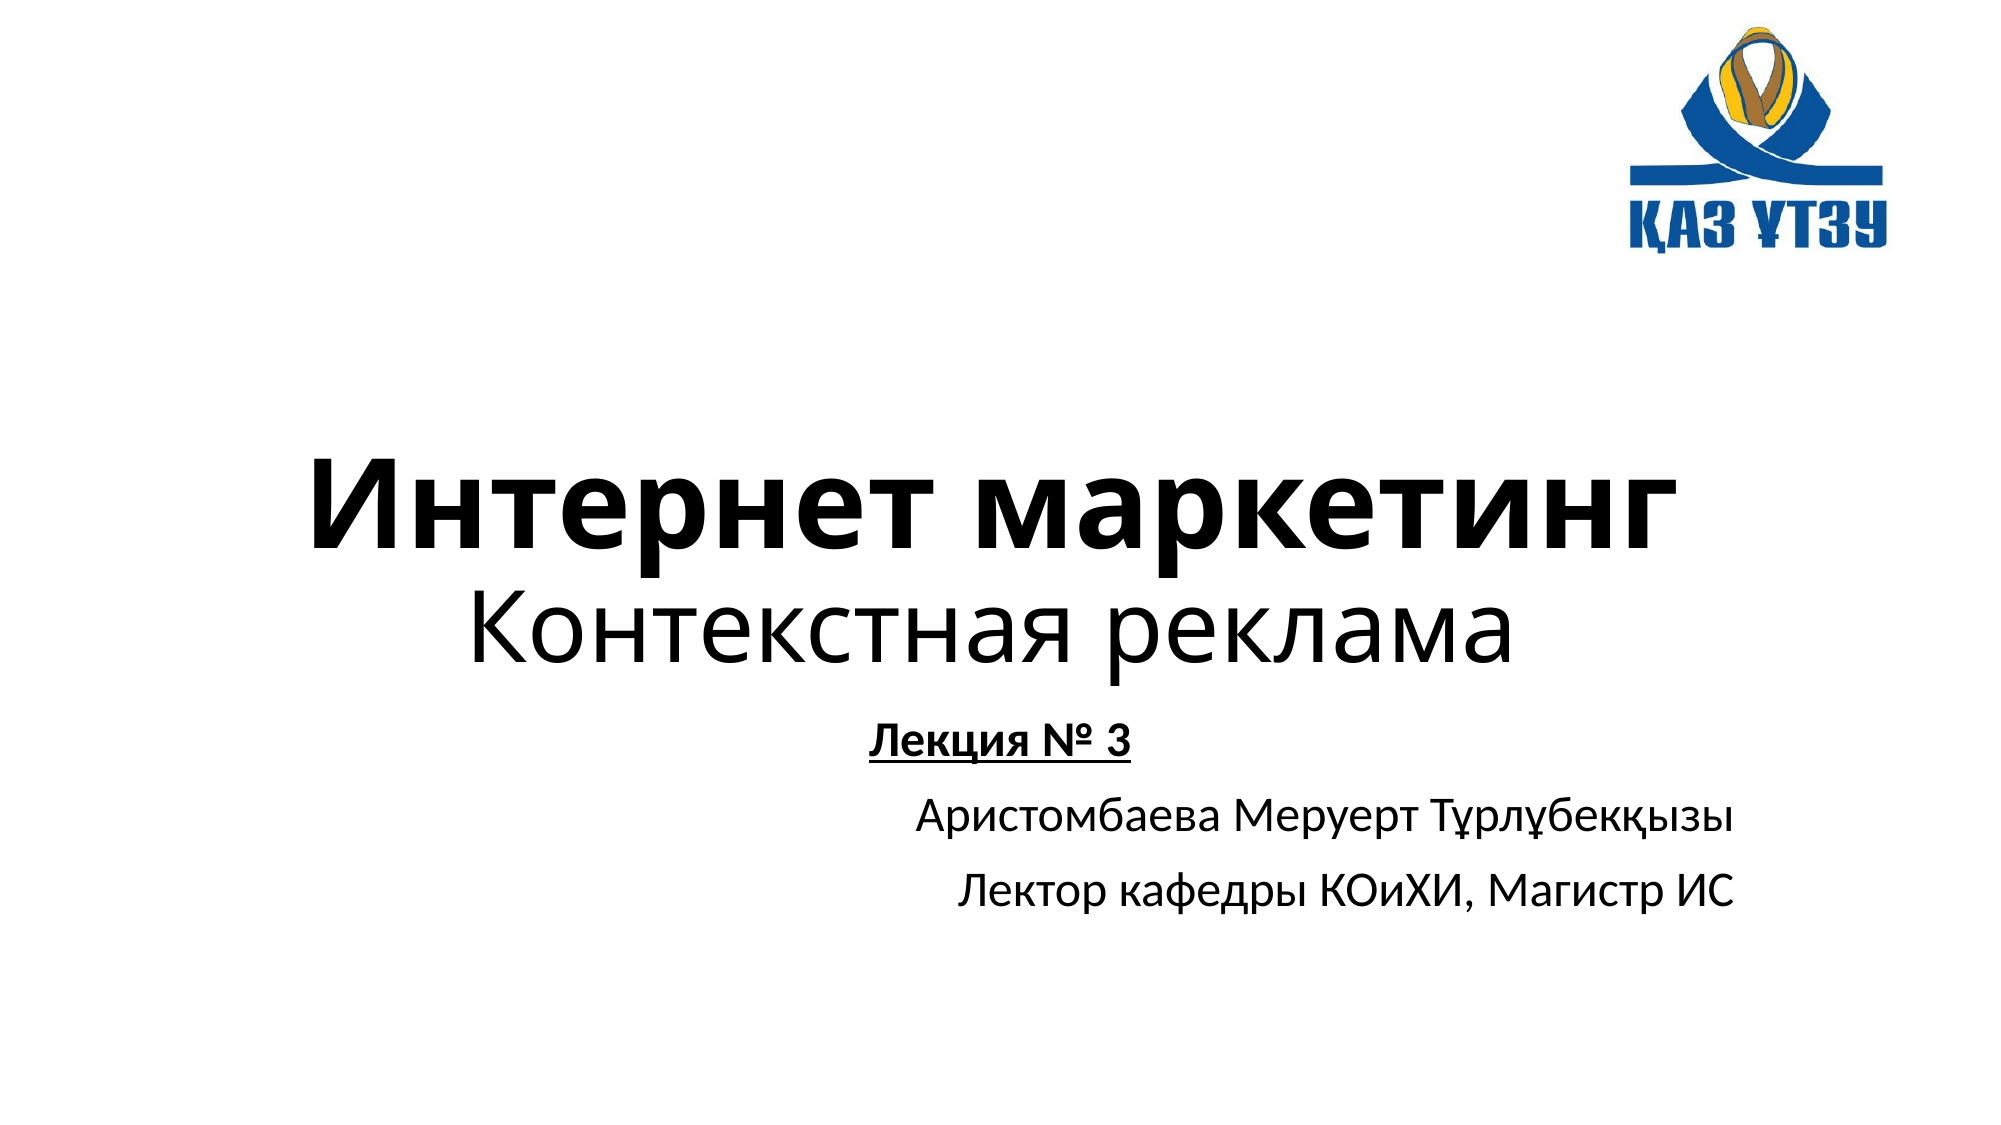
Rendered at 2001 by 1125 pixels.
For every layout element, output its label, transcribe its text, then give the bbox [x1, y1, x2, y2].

title Интернет маркетинг Контекстная реклама [92, 184, 1892, 692]
picture [1625, 22, 1892, 256]
subtitle Лекция № 3 Аристомбаева Меруерт Тұрлұбекқызы Лектор кафедры КОиХИ, Магистр ИС [249, 705, 1750, 1040]
